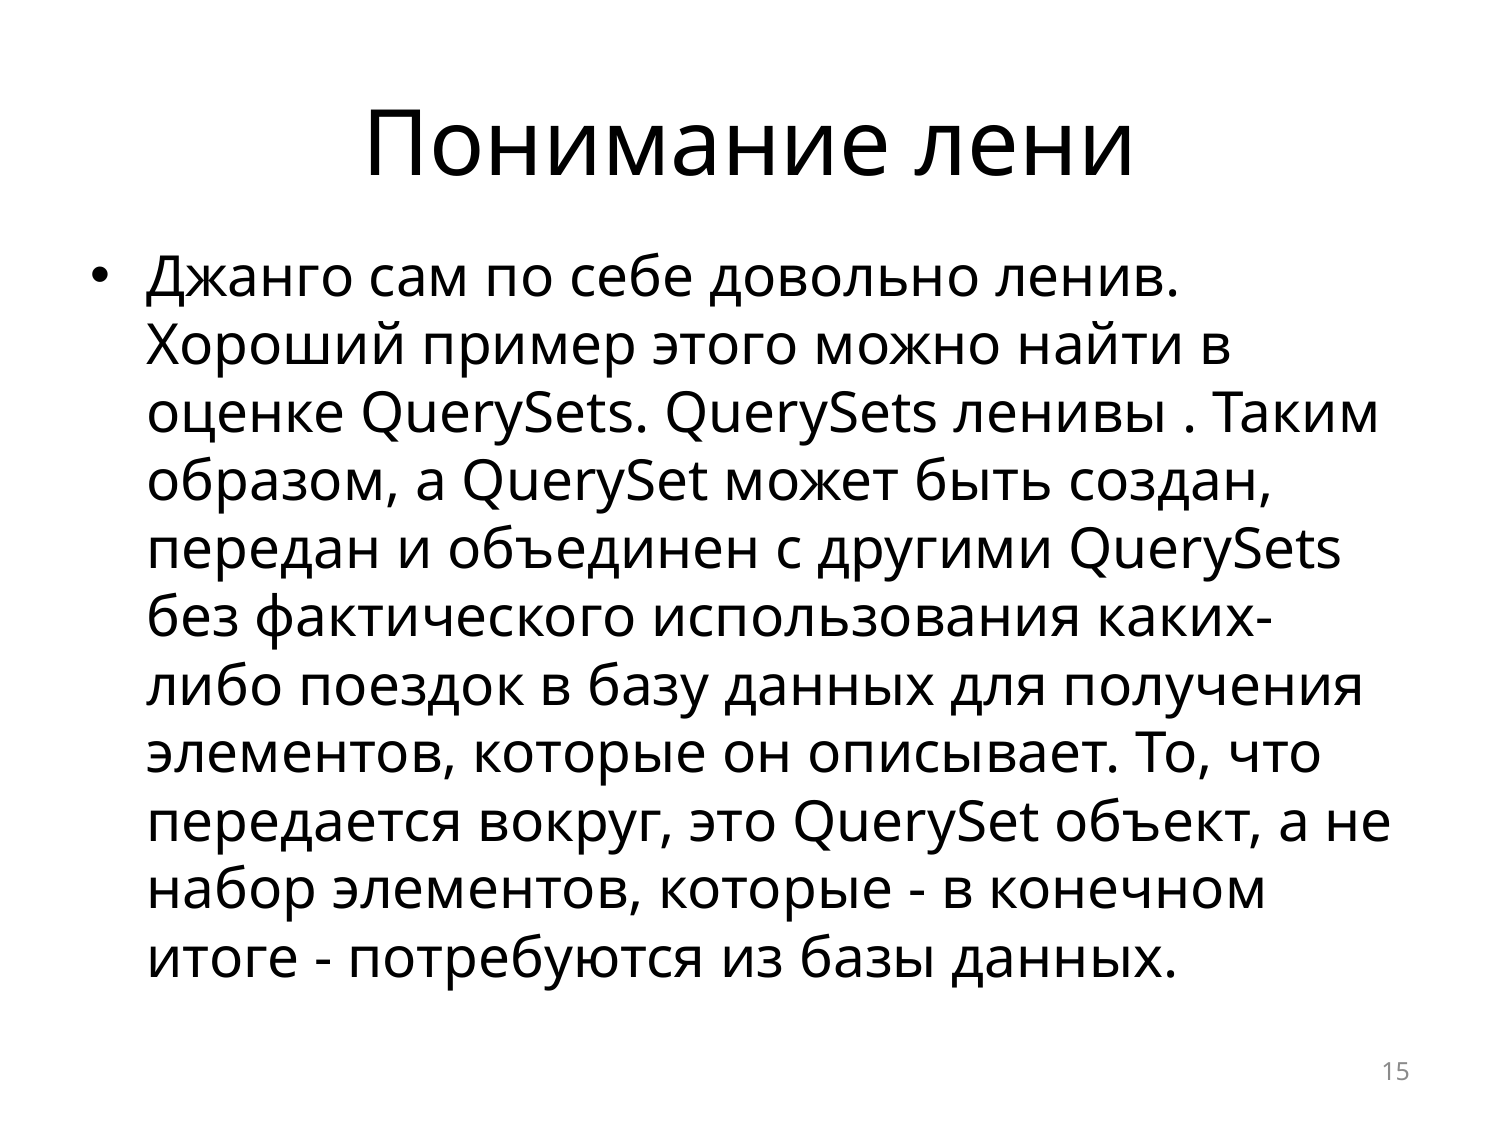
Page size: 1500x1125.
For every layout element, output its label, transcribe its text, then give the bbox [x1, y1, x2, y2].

list Джанго сам по себе довольно ленив. Хороший пример этого можно найти в оценке QuerySets. QuerySets ленивы . Таким образом, a QuerySet может быть создан, передан и объединен с другими QuerySets без фактического использования каких-либо поездок в базу данных для получения элементов, которые он описывает. То, что передается вокруг, это QuerySet объект, а не набор элементов, которые - в конечном итоге - потребуются из базы данных. [75, 232, 1425, 1005]
title Понимание лени [75, 45, 1425, 232]
slide_number 15 [1074, 1042, 1425, 1103]
